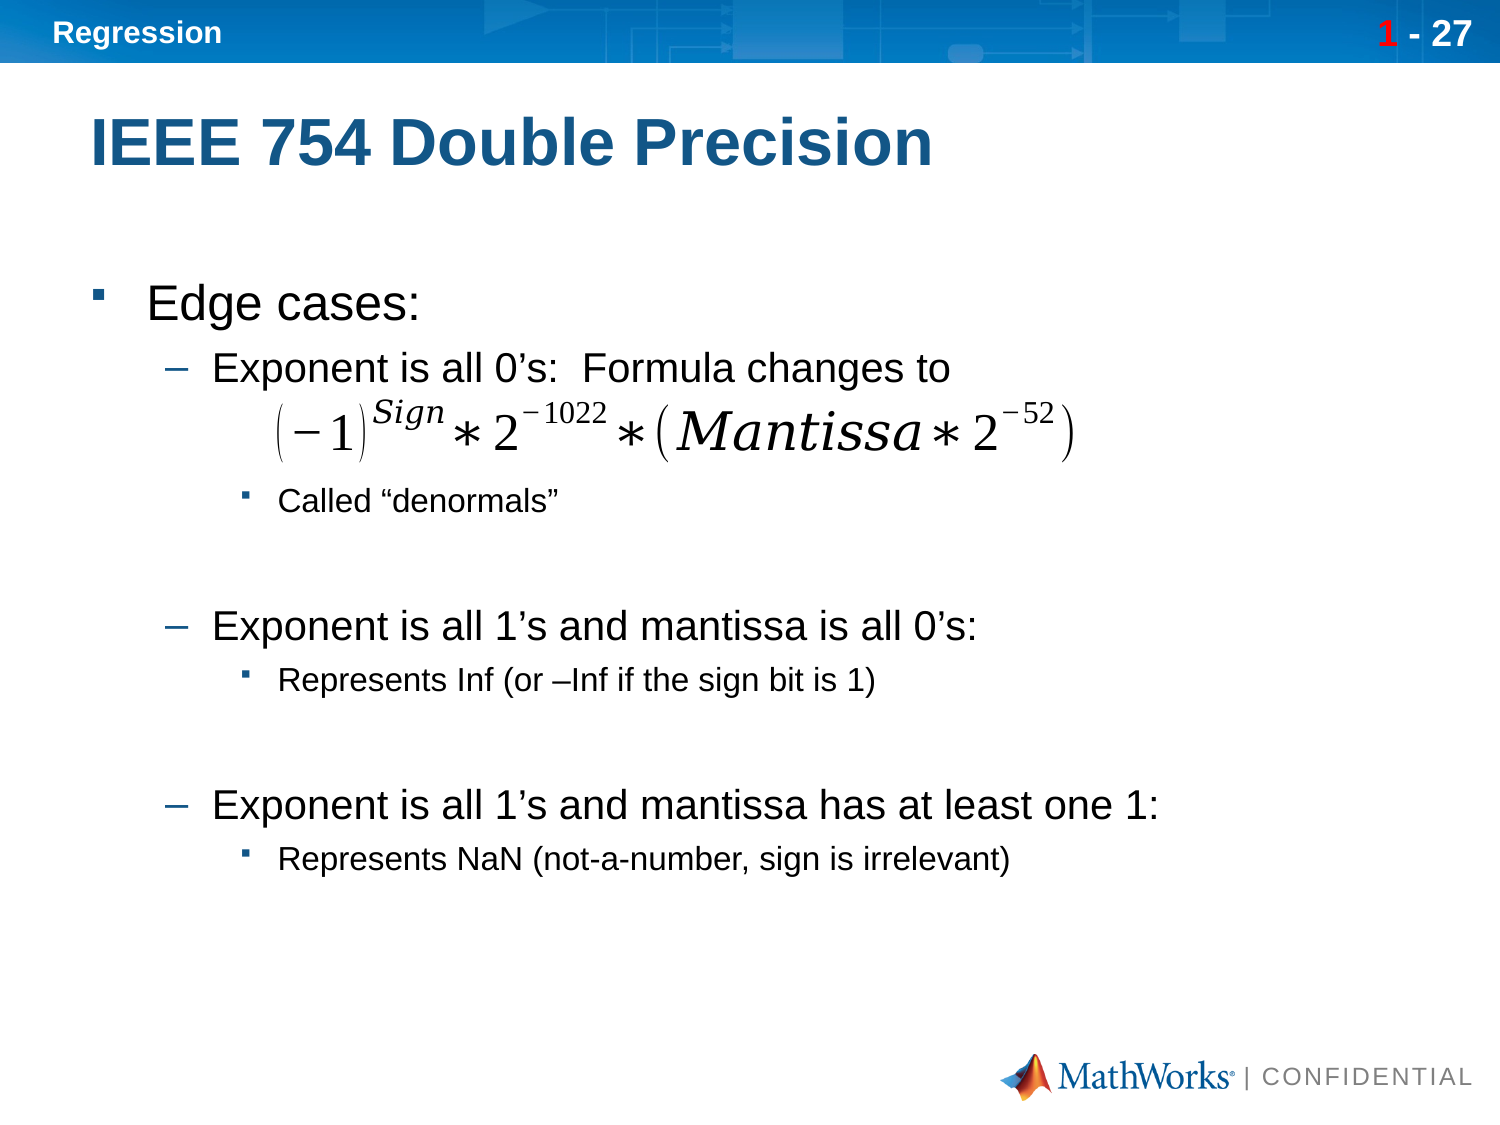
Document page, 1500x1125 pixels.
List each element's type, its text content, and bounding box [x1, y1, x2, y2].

picture [993, 1042, 1250, 1113]
list Edge cases: Exponent is all 0’s: Formula changes to Called “denormals” Exponent is all 1’s and mantissa is all 0’s: Represents Inf (or –Inf if the sign bit is 1) Exponent is all 1’s and mantissa has at least one 1: Represents NaN (not-a-number, sign is irrelevant) [75, 262, 1400, 1025]
picture [59, 25, 68, 31]
picture [98, 29, 105, 40]
title IEEE 754 Double Precision [75, 91, 1400, 175]
picture [0, 0, 1500, 63]
